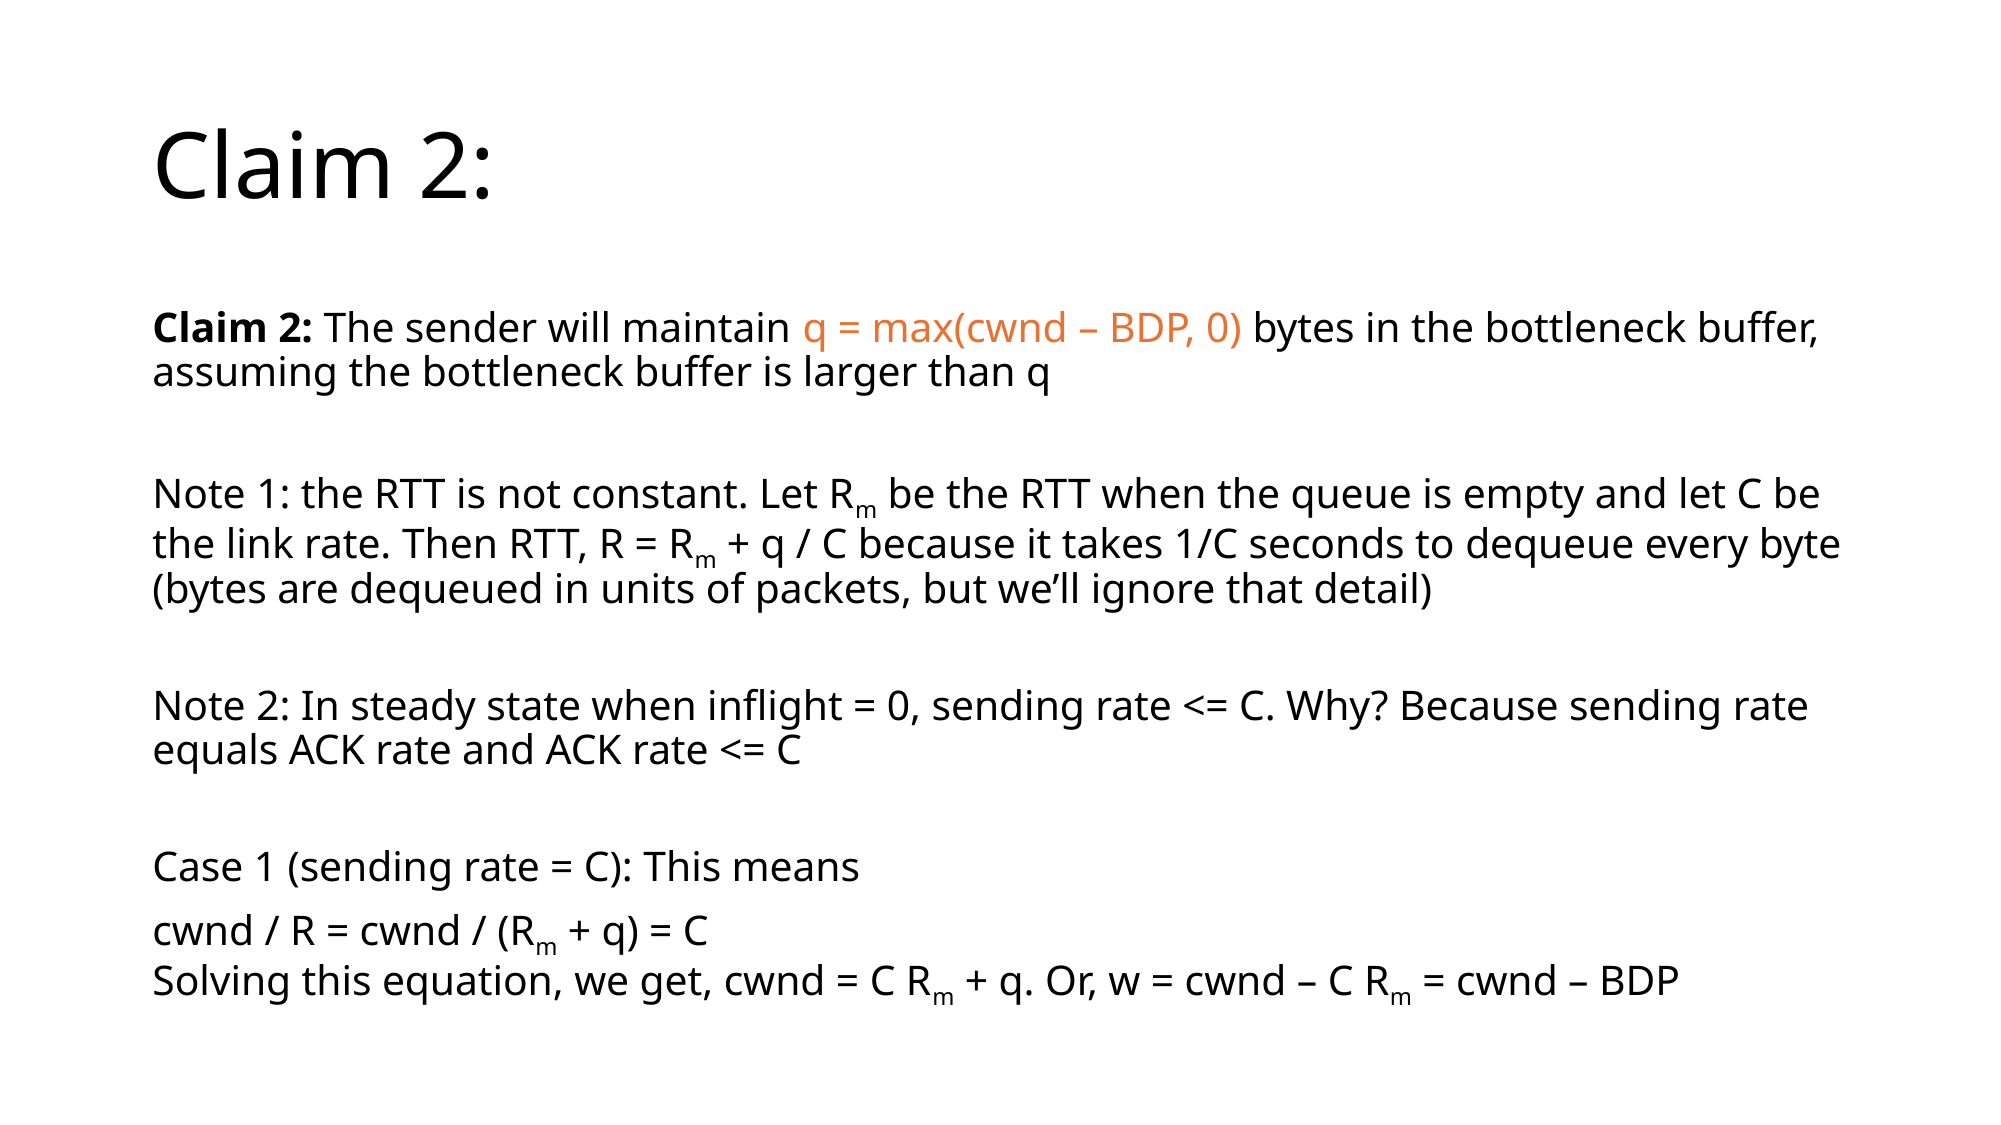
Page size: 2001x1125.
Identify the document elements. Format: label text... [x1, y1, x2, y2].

list Claim 2: The sender will maintain q = max(cwnd – BDP, 0) bytes in the bottleneck buffer, assuming the bottleneck buffer is larger than q Note 1: the RTT is not constant. Let Rm be the RTT when the queue is empty and let C be the link rate. Then RTT, R = Rm + q / C because it takes 1/C seconds to dequeue every byte (bytes are dequeued in units of packets, but we’ll ignore that detail) Note 2: In steady state when inflight = 0, sending rate <= C. Why? Because sending rate equals ACK rate and ACK rate <= C Case 1 (sending rate = C): This means cwnd / R = cwnd / (Rm + q) = C Solving this equation, we get, cwnd = C Rm + q. Or, w = cwnd – C Rm = cwnd – BDP [137, 299, 1863, 1014]
title Claim 2: [137, 59, 1863, 278]
